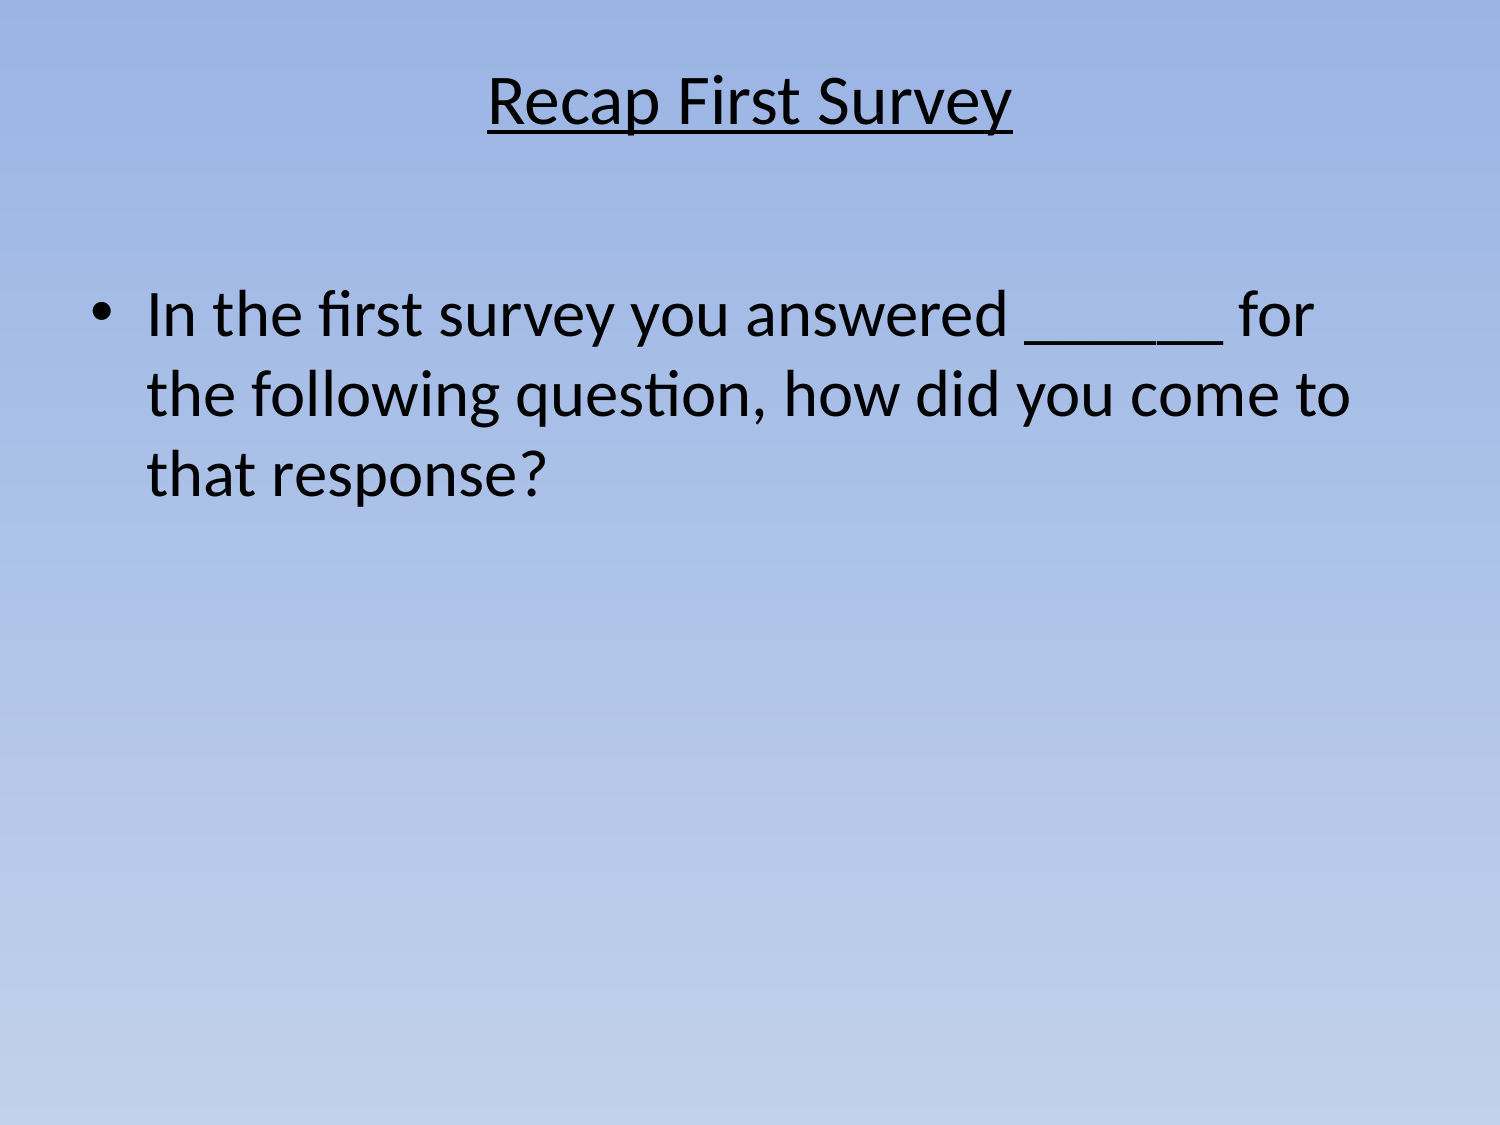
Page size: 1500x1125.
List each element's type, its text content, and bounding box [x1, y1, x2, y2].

title Recap First Survey [75, 45, 1425, 233]
list In the first survey you answered ______ for the following question, how did you come to that response? [75, 262, 1425, 1005]
